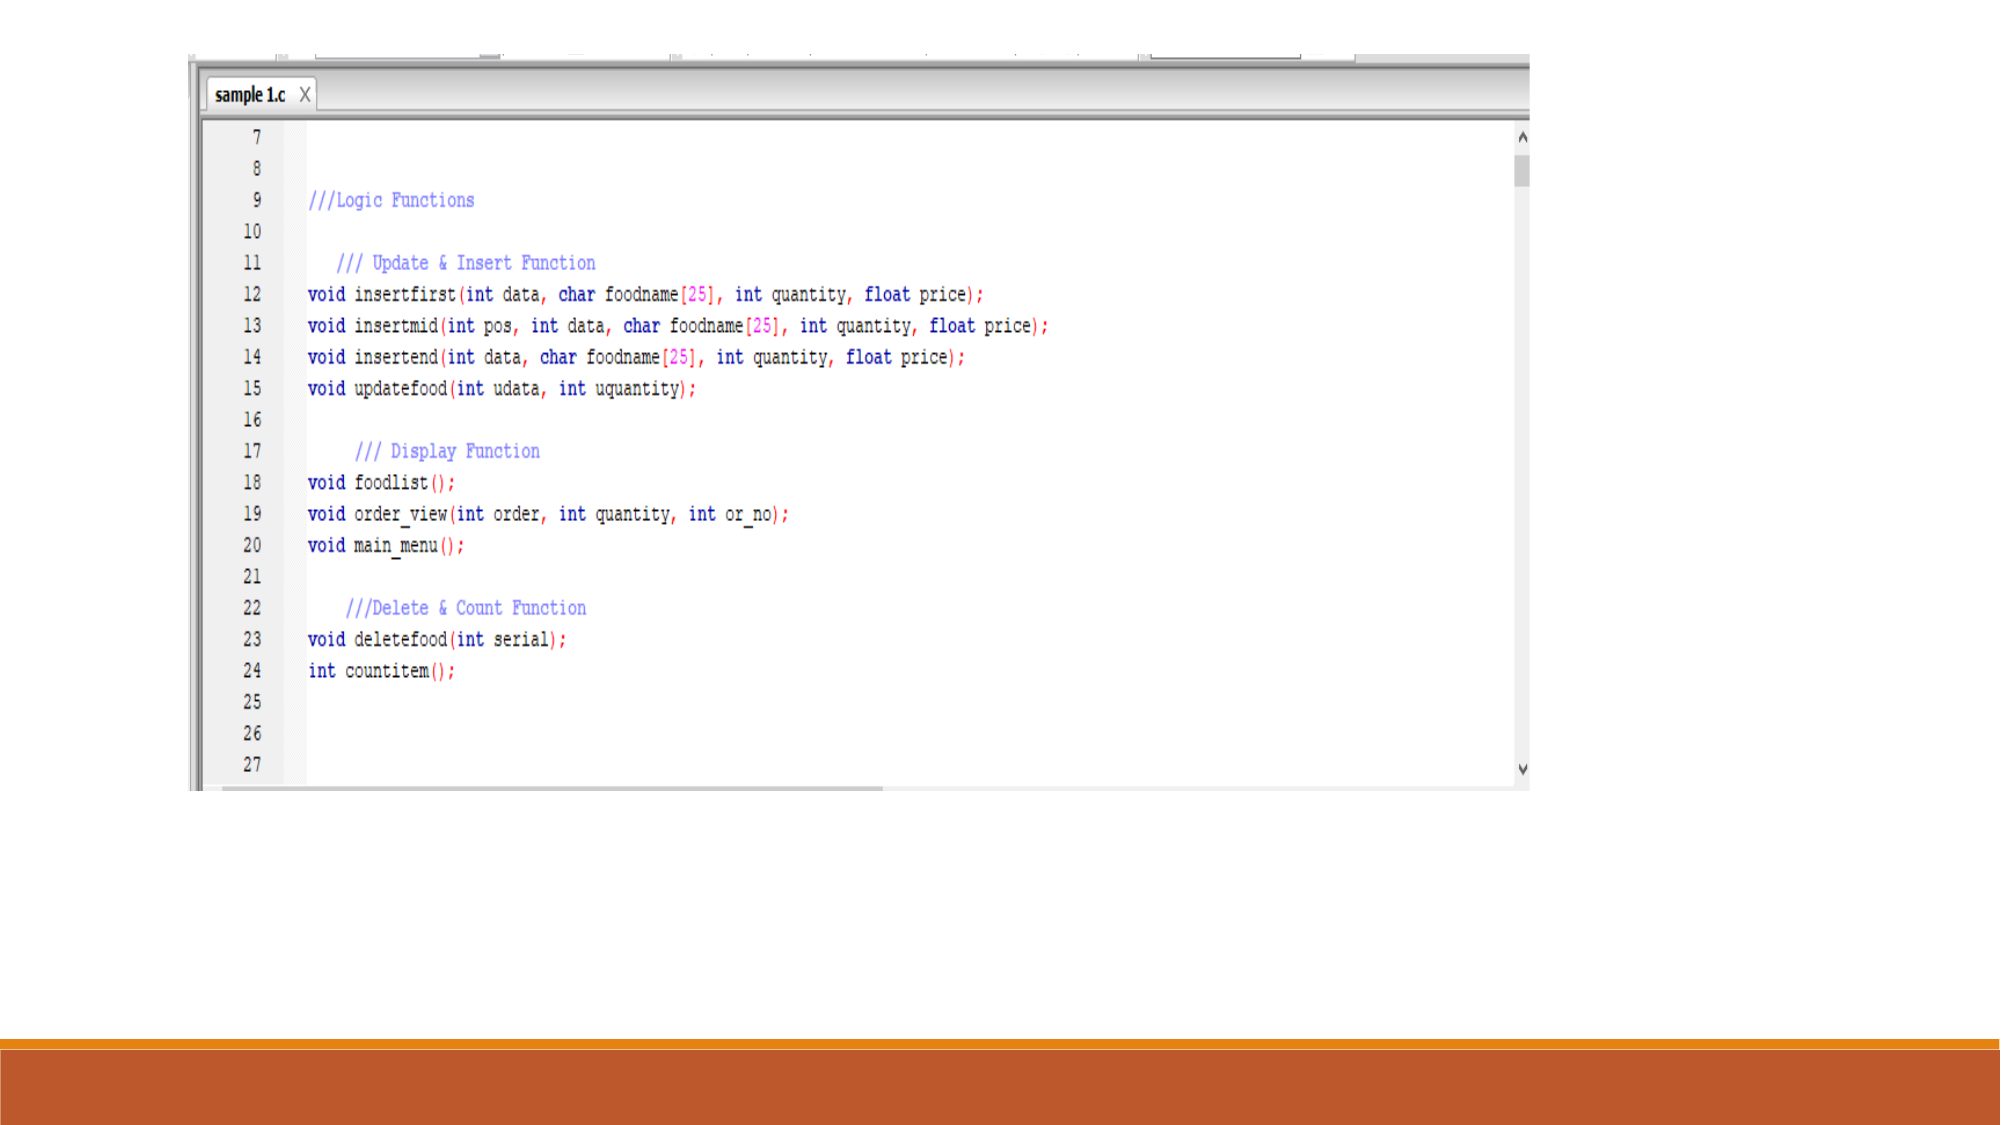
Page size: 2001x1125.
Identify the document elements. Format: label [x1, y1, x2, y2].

picture [187, 54, 1531, 791]
